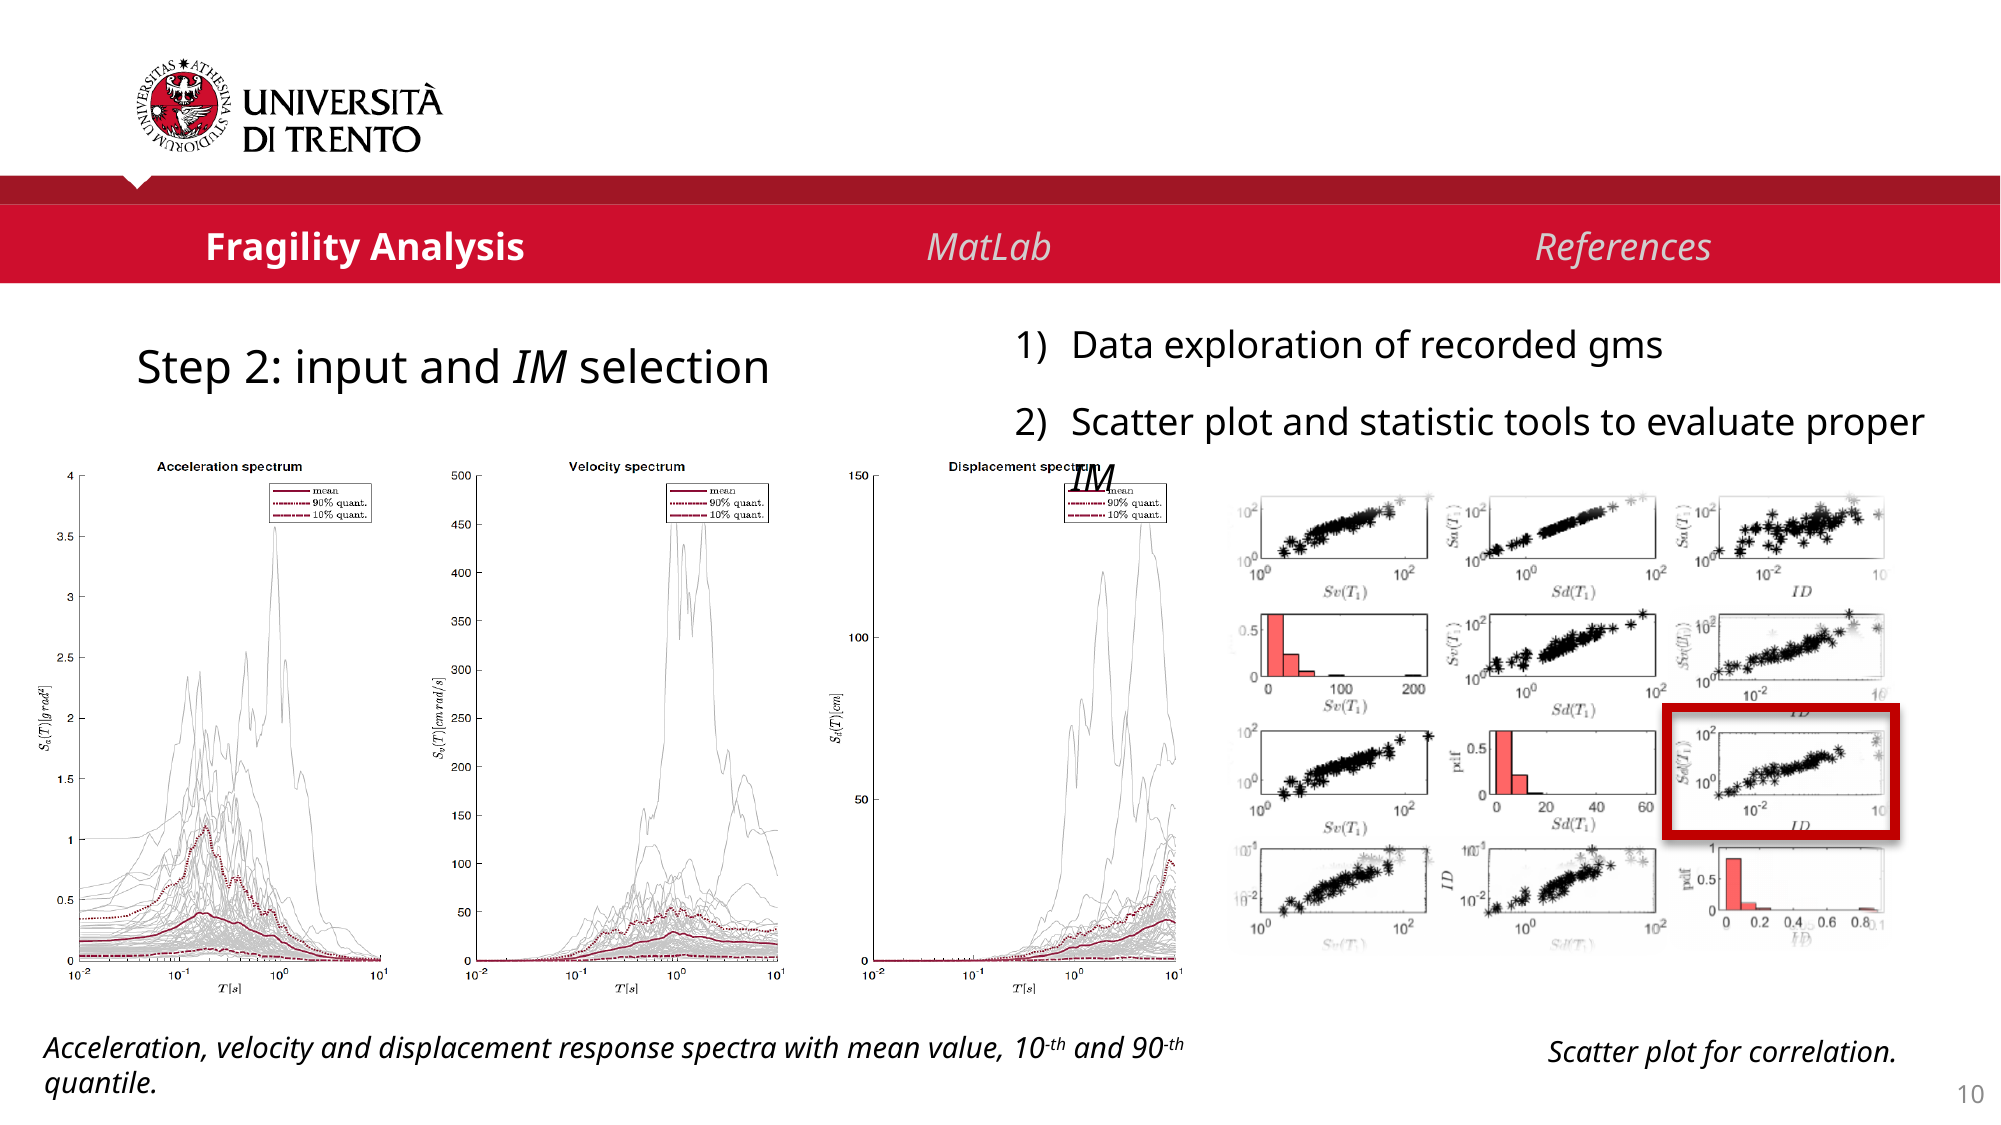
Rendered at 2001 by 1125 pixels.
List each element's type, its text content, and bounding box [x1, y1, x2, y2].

table_header MatLab [609, 213, 1369, 318]
table_header References [1369, 213, 1877, 318]
text_box Scatter plot for correlation. [1243, 1025, 1913, 1076]
picture [0, 0, 2001, 1125]
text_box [1226, 486, 1896, 956]
table_header Fragility Analysis [122, 213, 609, 318]
text_box Acceleration, velocity and displacement response spectra with mean value, 10-th and 90-th quantile. [29, 1022, 1258, 1107]
list Step 2: input and IM selection [121, 336, 999, 408]
text_box Data exploration of recorded gms Scatter plot and statistic tools to evaluate proper IM [999, 302, 1980, 495]
slide_number 10 [1857, 1065, 2000, 1125]
